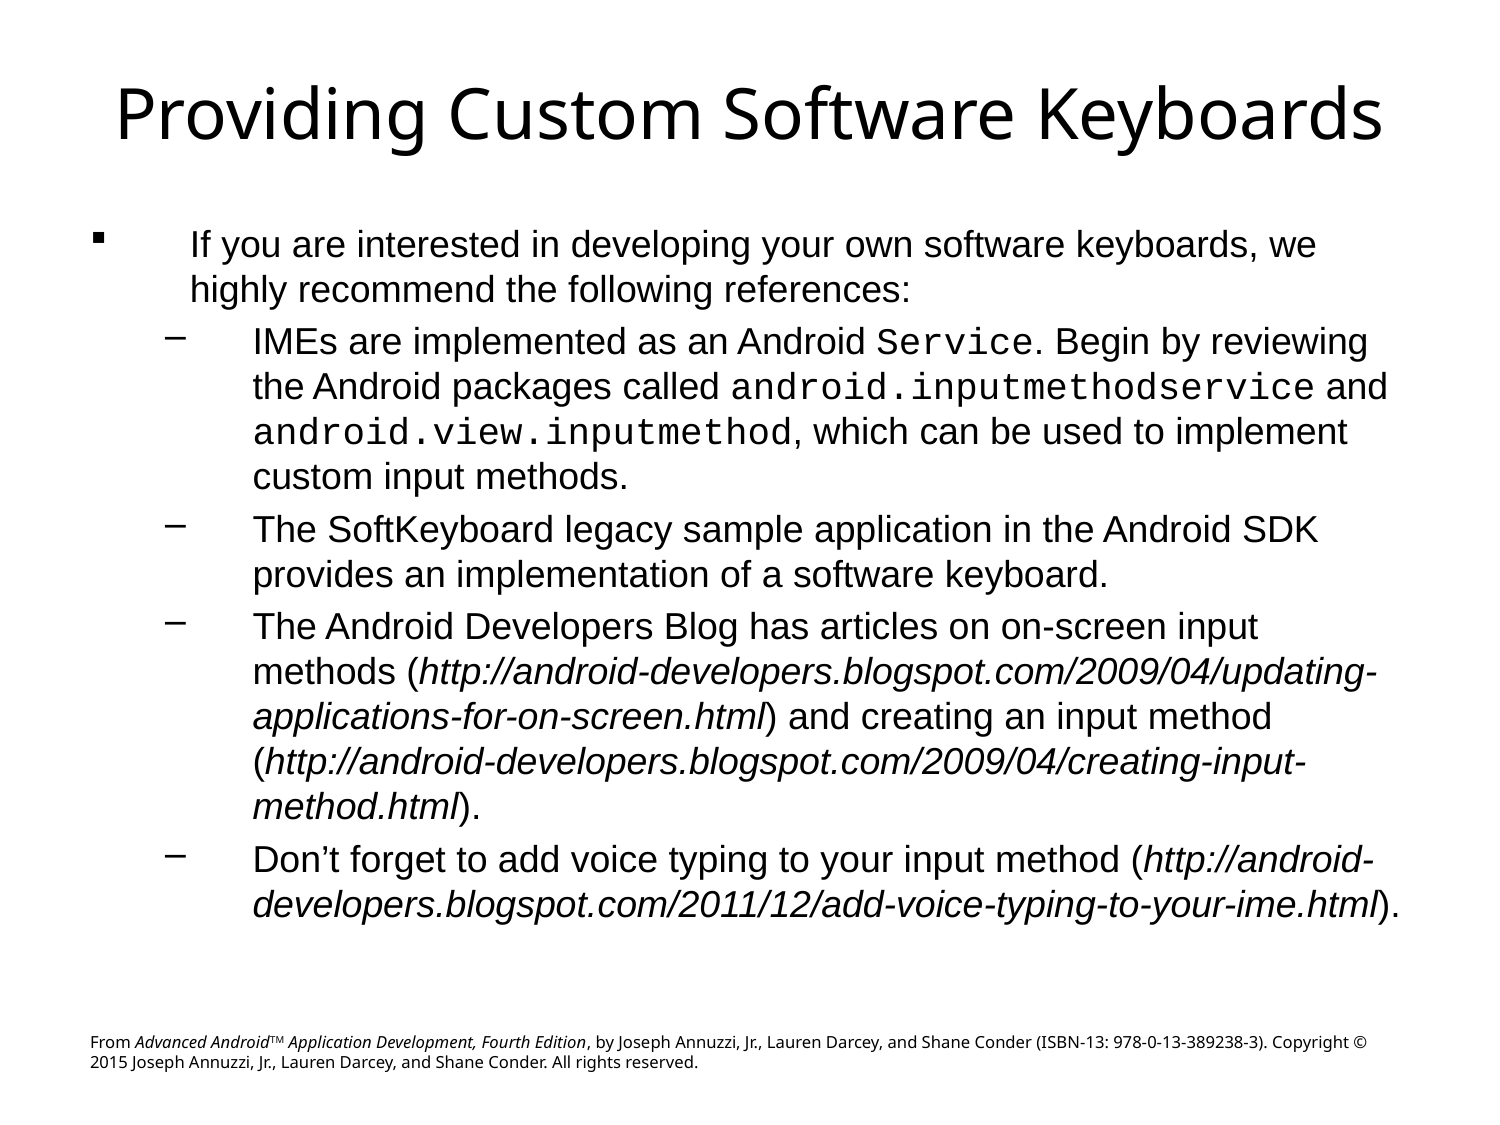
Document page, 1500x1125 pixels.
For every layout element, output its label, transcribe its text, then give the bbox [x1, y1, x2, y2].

footer From Advanced AndroidTM Application Development, Fourth Edition, by Joseph Annuzzi, Jr., Lauren Darcey, and Shane Conder (ISBN-13: 978-0-13-389238-3). Copyright © 2015 Joseph Annuzzi, Jr., Lauren Darcey, and Shane Conder. All rights reserved. [74, 1024, 1426, 1103]
list If you are interested in developing your own software keyboards, we highly recommend the following references: IMEs are implemented as an Android Service. Begin by reviewing the Android packages called android.inputmethodservice and android.view.inputmethod, which can be used to implement custom input methods. The SoftKeyboard legacy sample application in the Android SDK provides an implementation of a software keyboard. The Android Developers Blog has articles on on-screen input methods (http://android-developers.blogspot.com/2009/04/updating-applications-for-on-screen.html) and creating an input method (http://android-developers.blogspot.com/2009/04/creating-input-method.html). Don’t forget to add voice typing to your input method (http://android-developers.blogspot.com/2011/12/add-voice-typing-to-your-ime.html). [75, 212, 1425, 1005]
title Providing Custom Software Keyboards [75, 45, 1425, 188]
